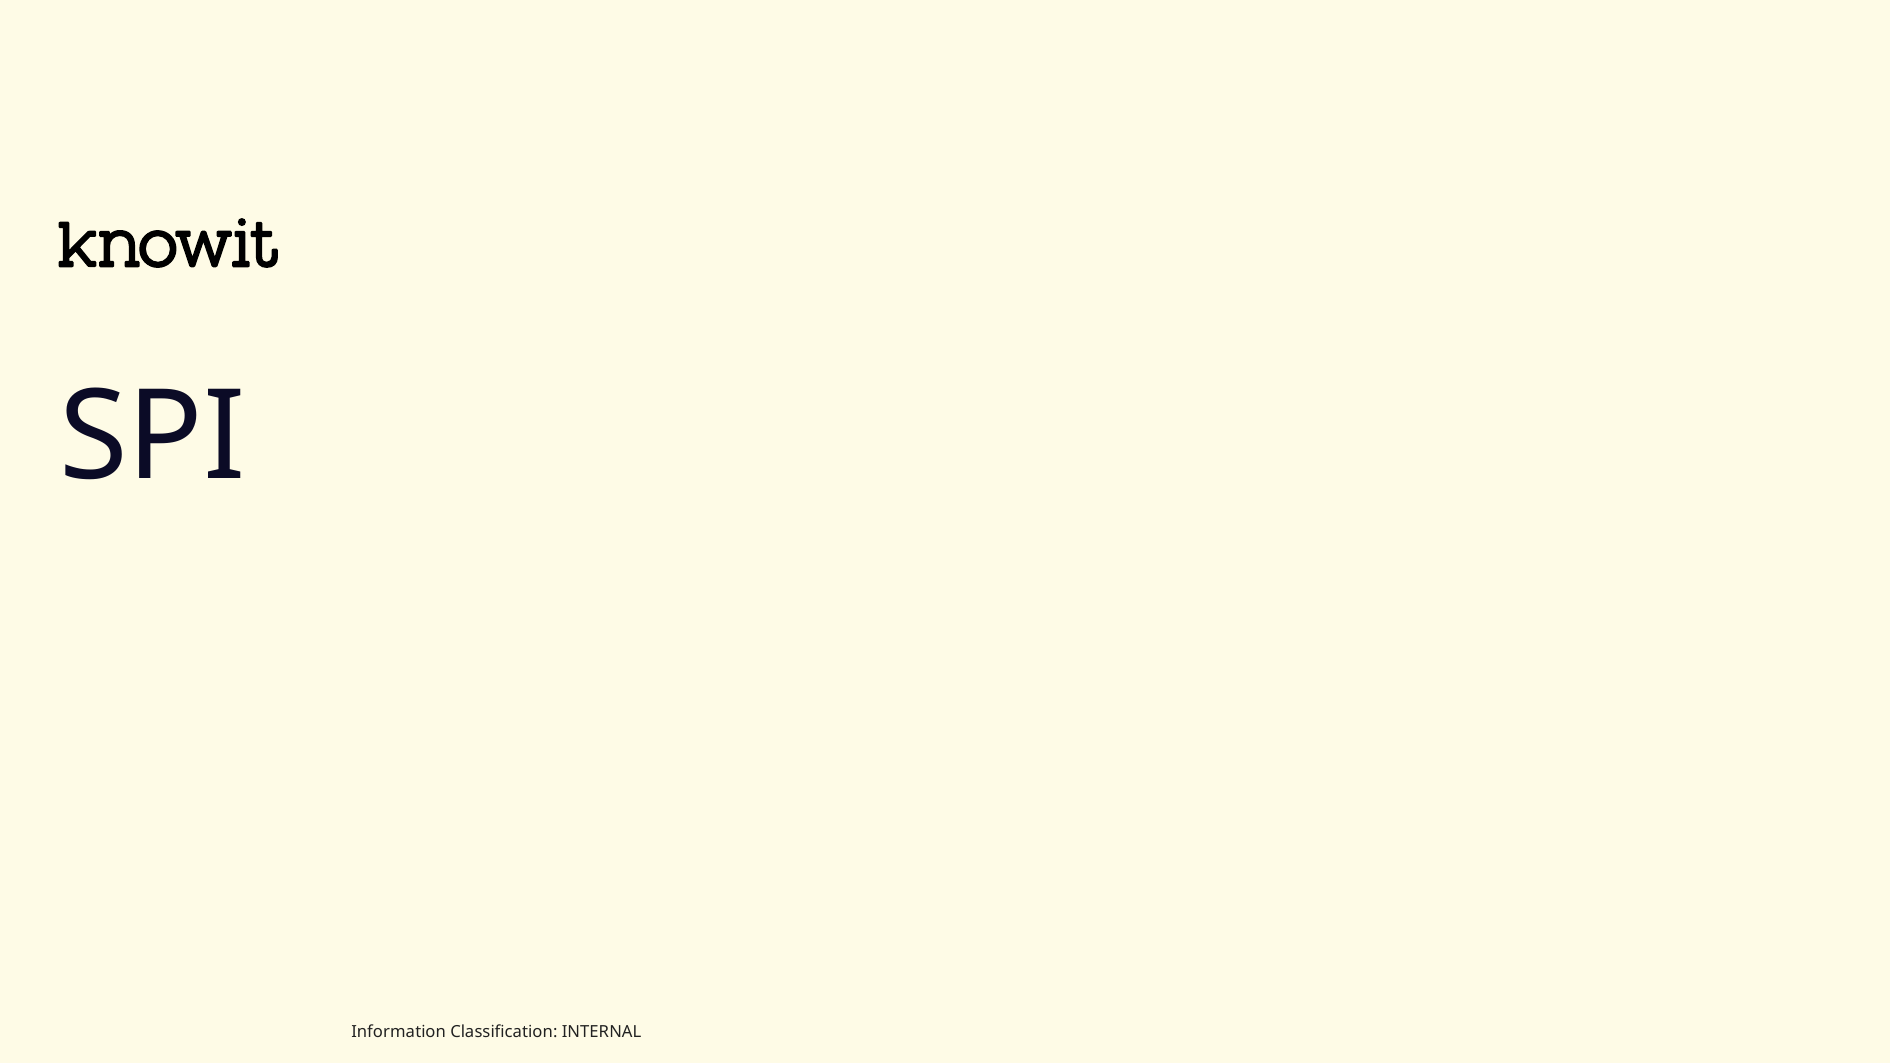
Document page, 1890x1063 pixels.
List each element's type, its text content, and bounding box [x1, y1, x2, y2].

title SPI [59, 353, 1230, 836]
